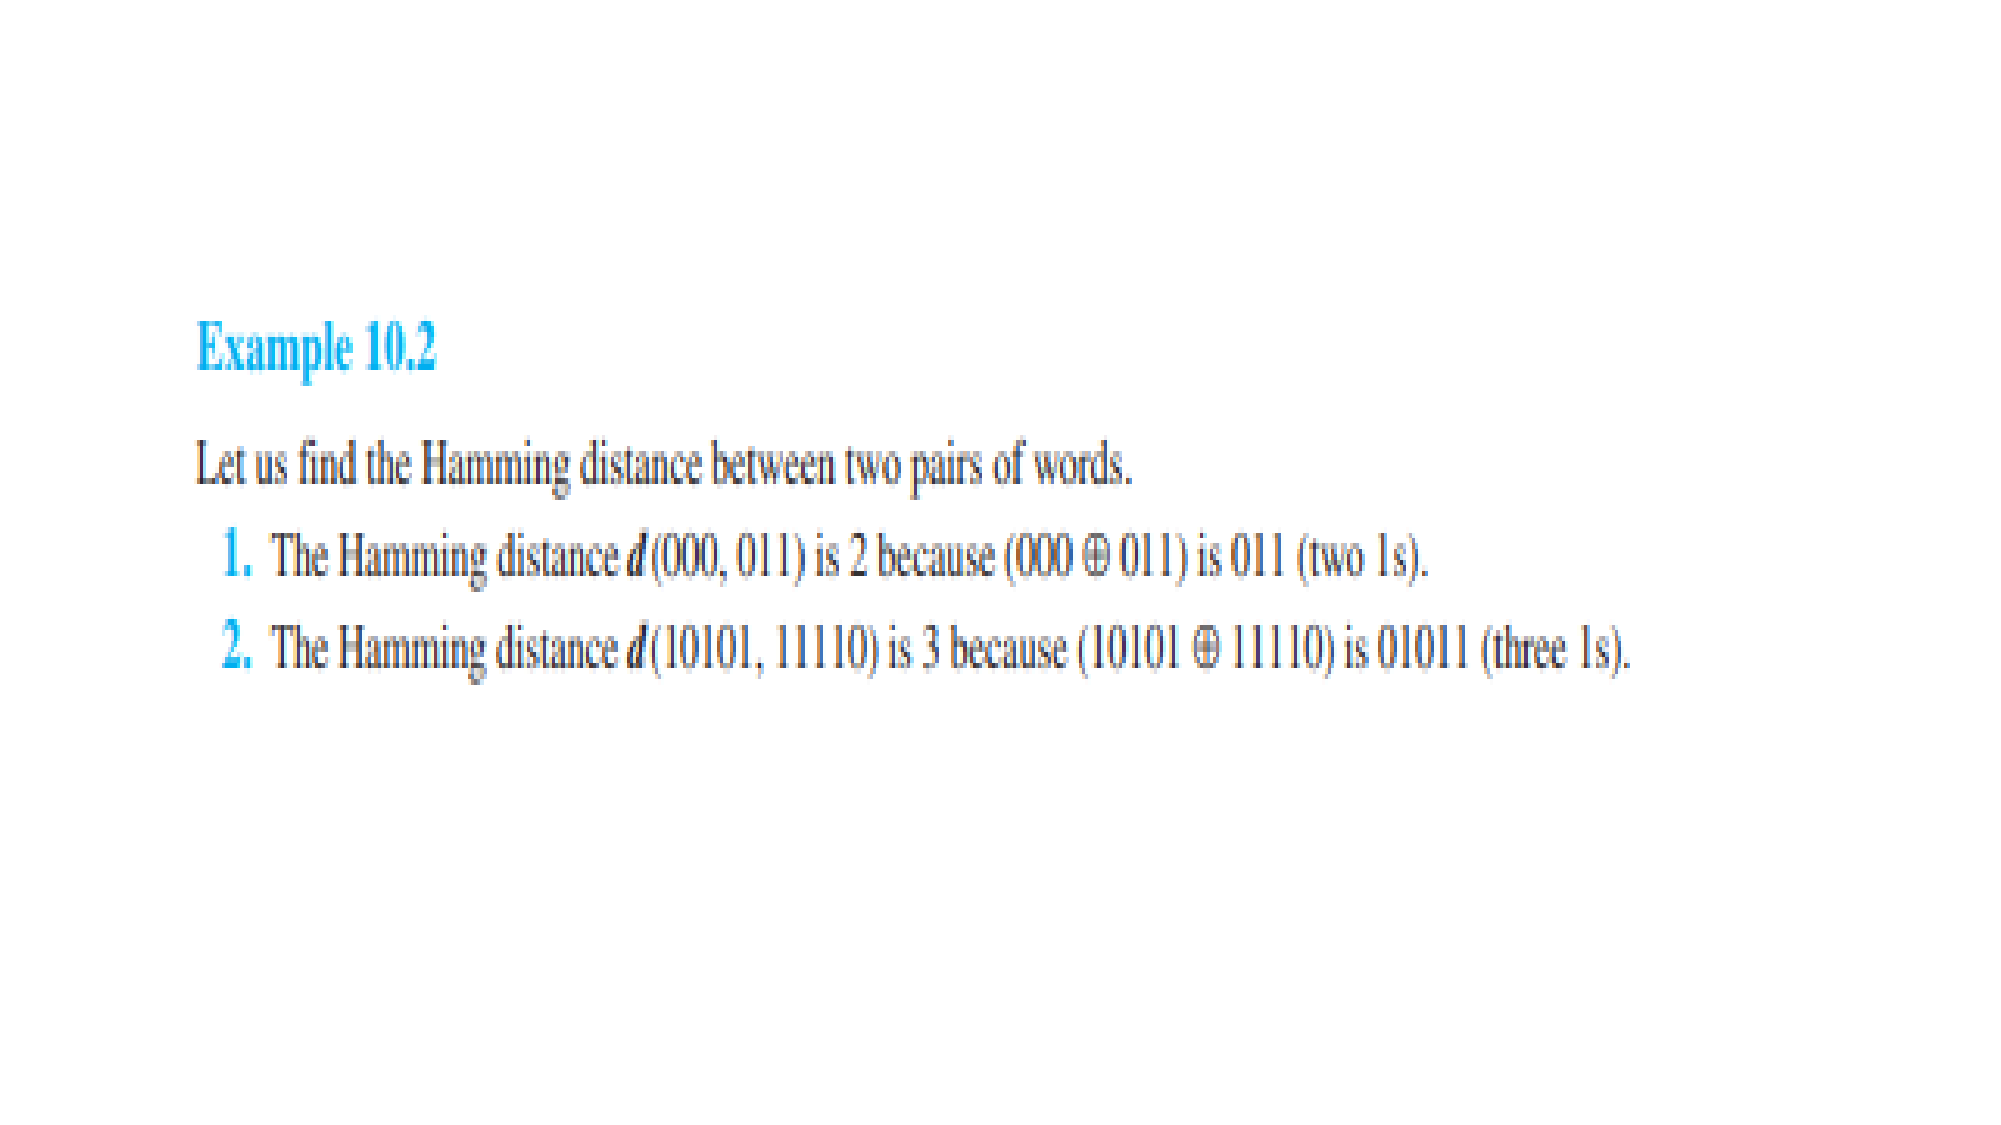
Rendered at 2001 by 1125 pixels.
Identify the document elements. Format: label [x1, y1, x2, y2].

picture [163, 278, 1687, 761]
